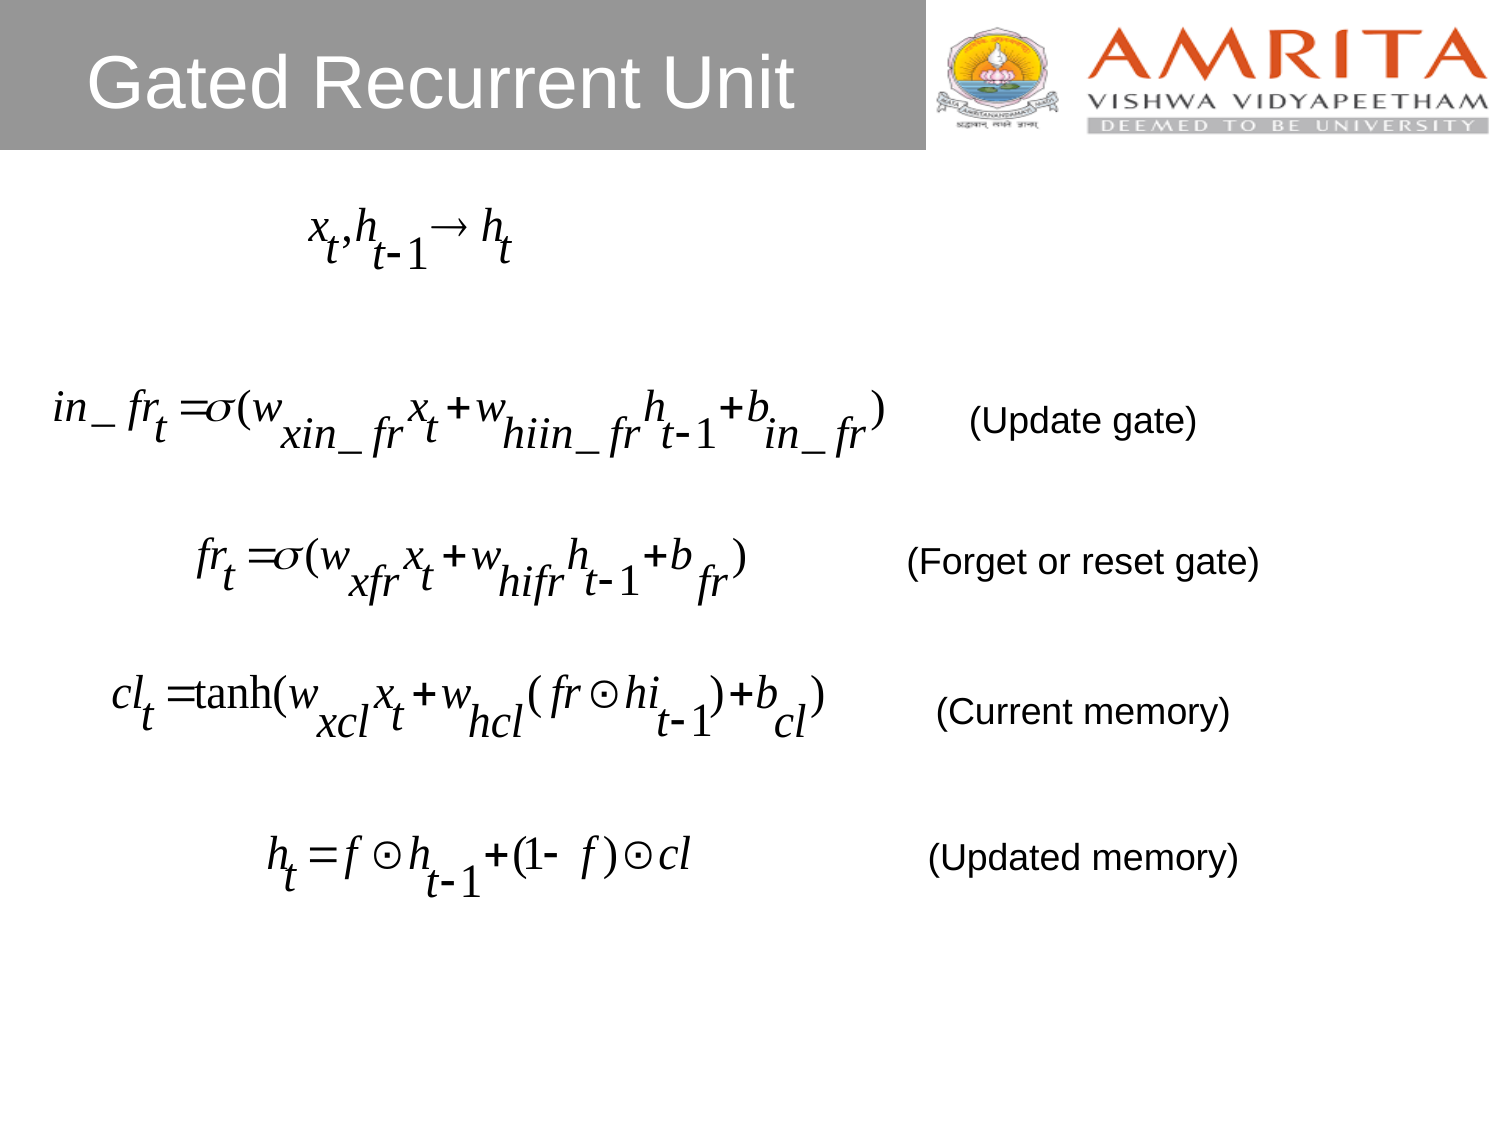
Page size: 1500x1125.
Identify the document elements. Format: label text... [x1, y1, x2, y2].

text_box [302, 201, 518, 277]
picture [926, 0, 1500, 162]
text_box Gated Recurrent Unit [0, 18, 923, 115]
text_box (Updated memory) [912, 825, 1255, 886]
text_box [49, 384, 890, 466]
text_box (Forget or reset gate) [891, 529, 1276, 590]
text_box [262, 830, 698, 905]
text_box (Update gate) [954, 388, 1213, 449]
text_box (Current memory) [920, 679, 1247, 740]
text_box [184, 531, 751, 613]
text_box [108, 669, 830, 744]
